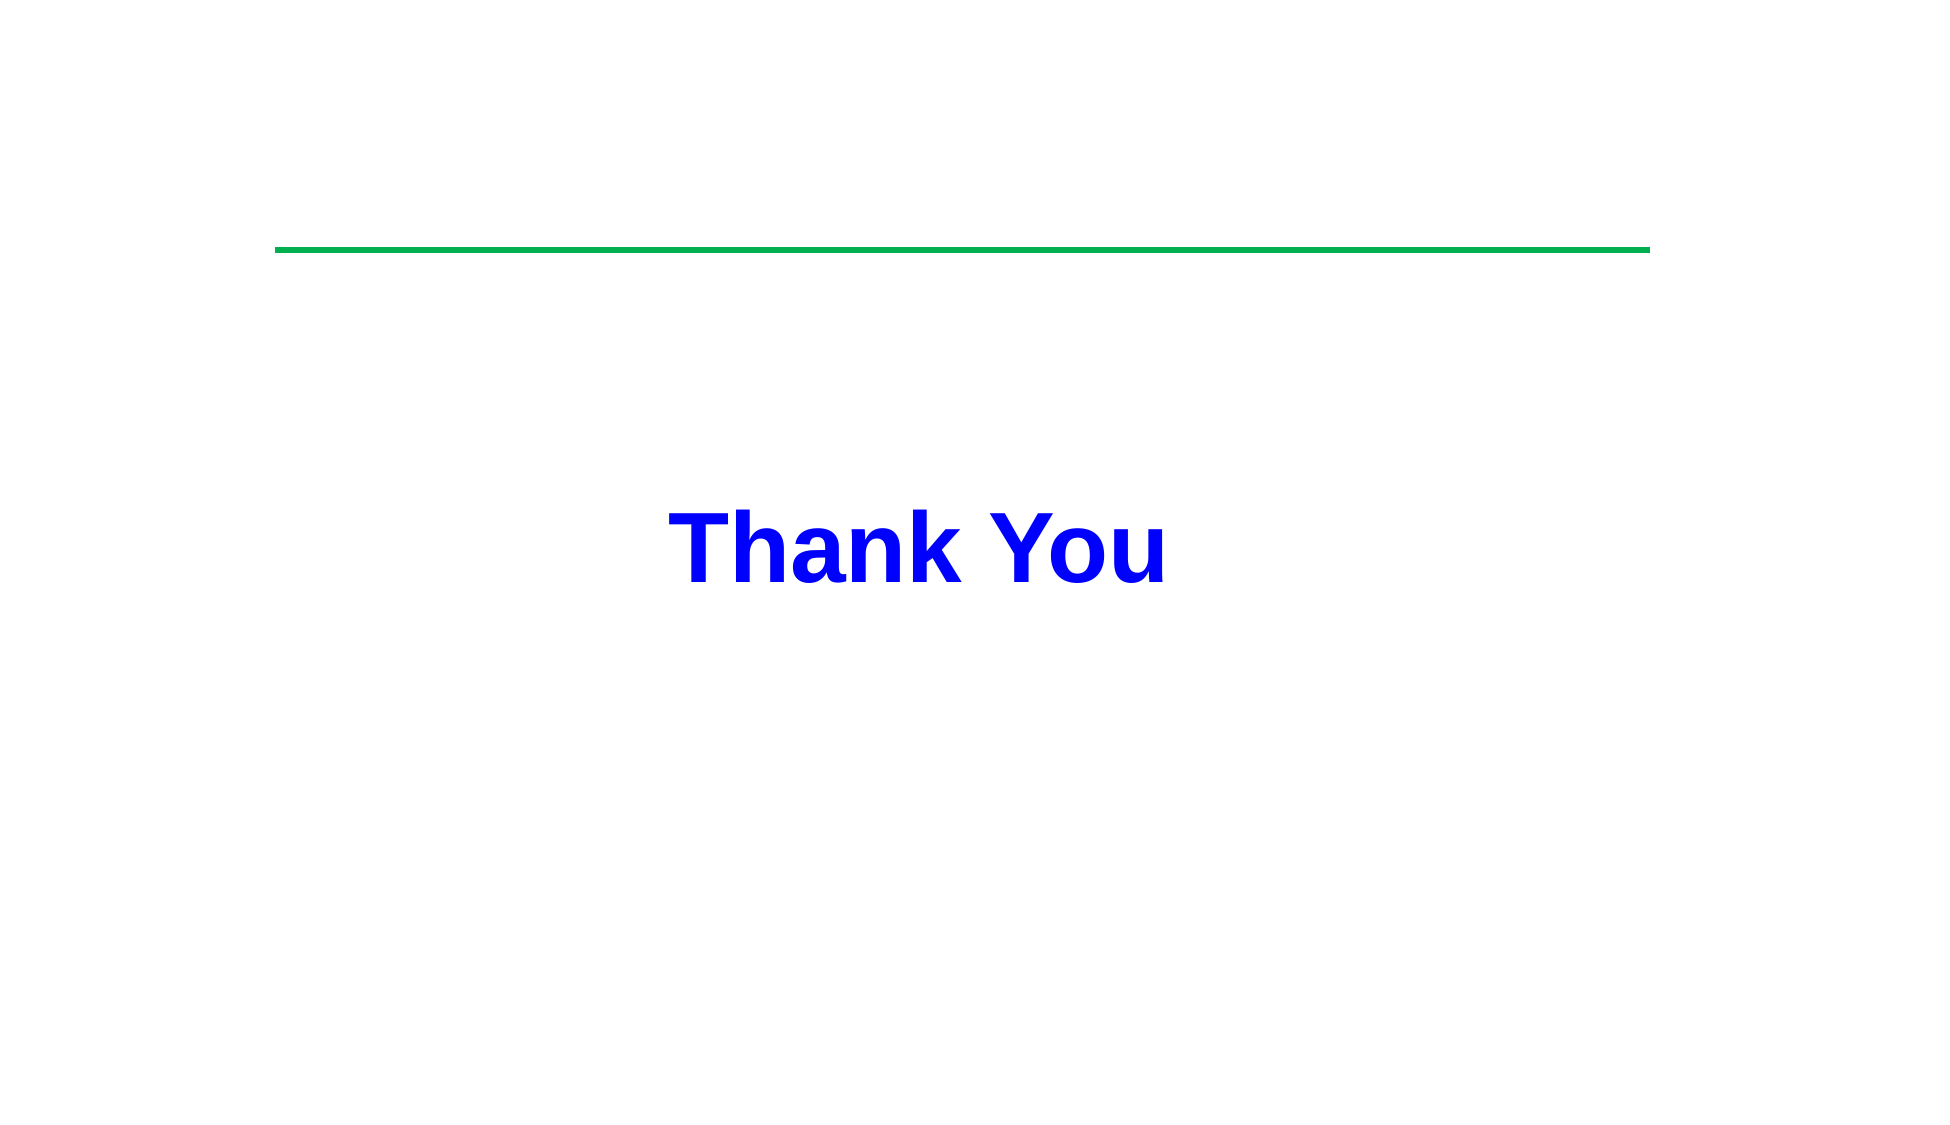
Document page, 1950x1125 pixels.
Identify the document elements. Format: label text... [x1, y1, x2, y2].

text_box Thank You [150, 474, 1777, 691]
